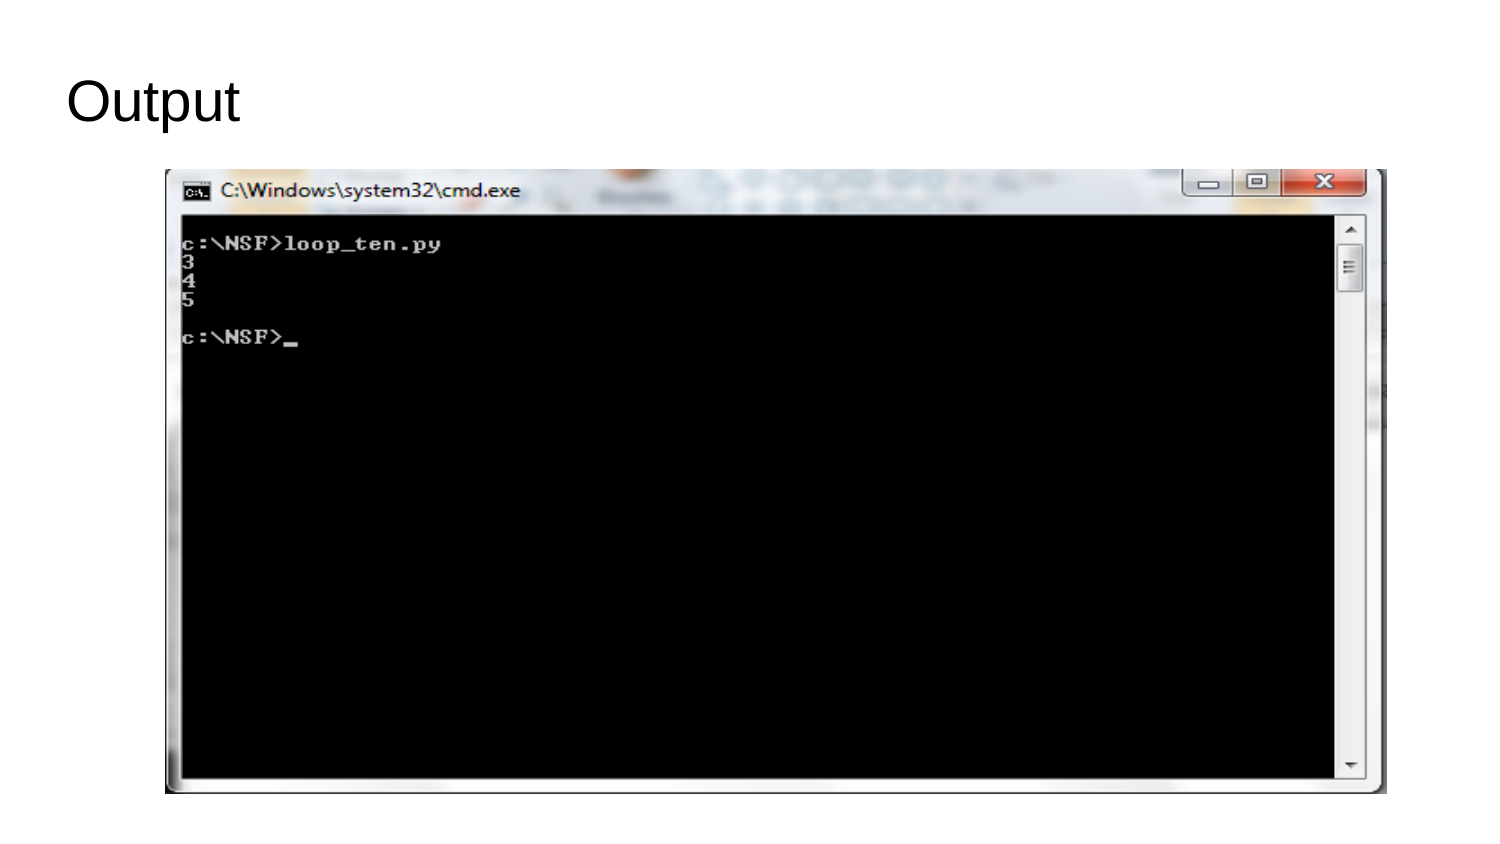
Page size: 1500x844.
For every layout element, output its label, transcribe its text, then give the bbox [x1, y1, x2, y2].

picture [165, 168, 1387, 795]
title Output [51, 47, 1449, 142]
